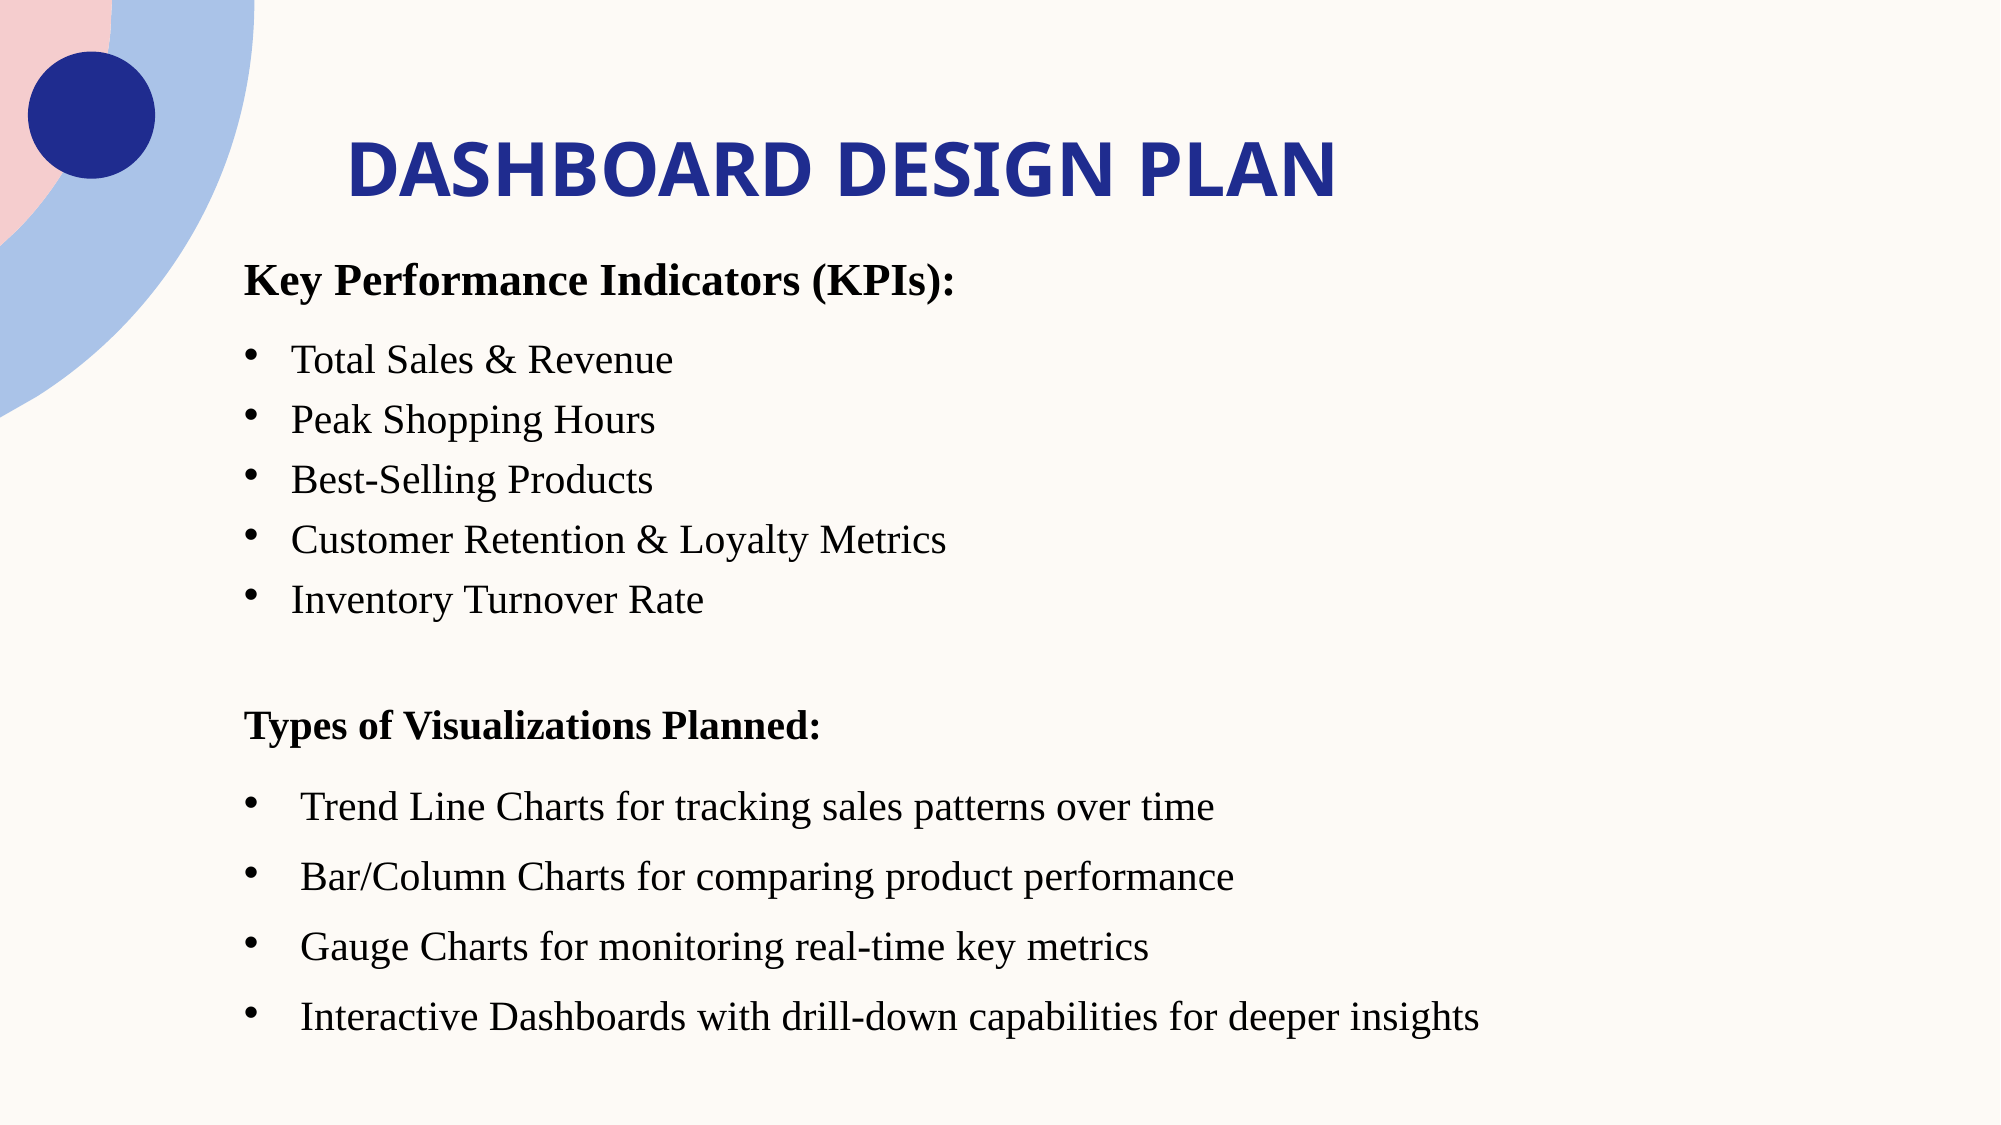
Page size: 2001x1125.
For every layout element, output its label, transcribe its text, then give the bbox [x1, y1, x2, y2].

text_box Key Performance Indicators (KPIs): Total Sales & Revenue Peak Shopping Hours Best-Selling Products Customer Retention & Loyalty Metrics Inventory Turnover Rate Types of Visualizations Planned: Trend Line Charts for tracking sales patterns over time Bar/Column Charts for comparing product performance Gauge Charts for monitoring real-time key metrics Interactive Dashboards with drill-down capabilities for deeper insights [229, 152, 1822, 1045]
title Dashboard Design Plan [330, 50, 1951, 212]
